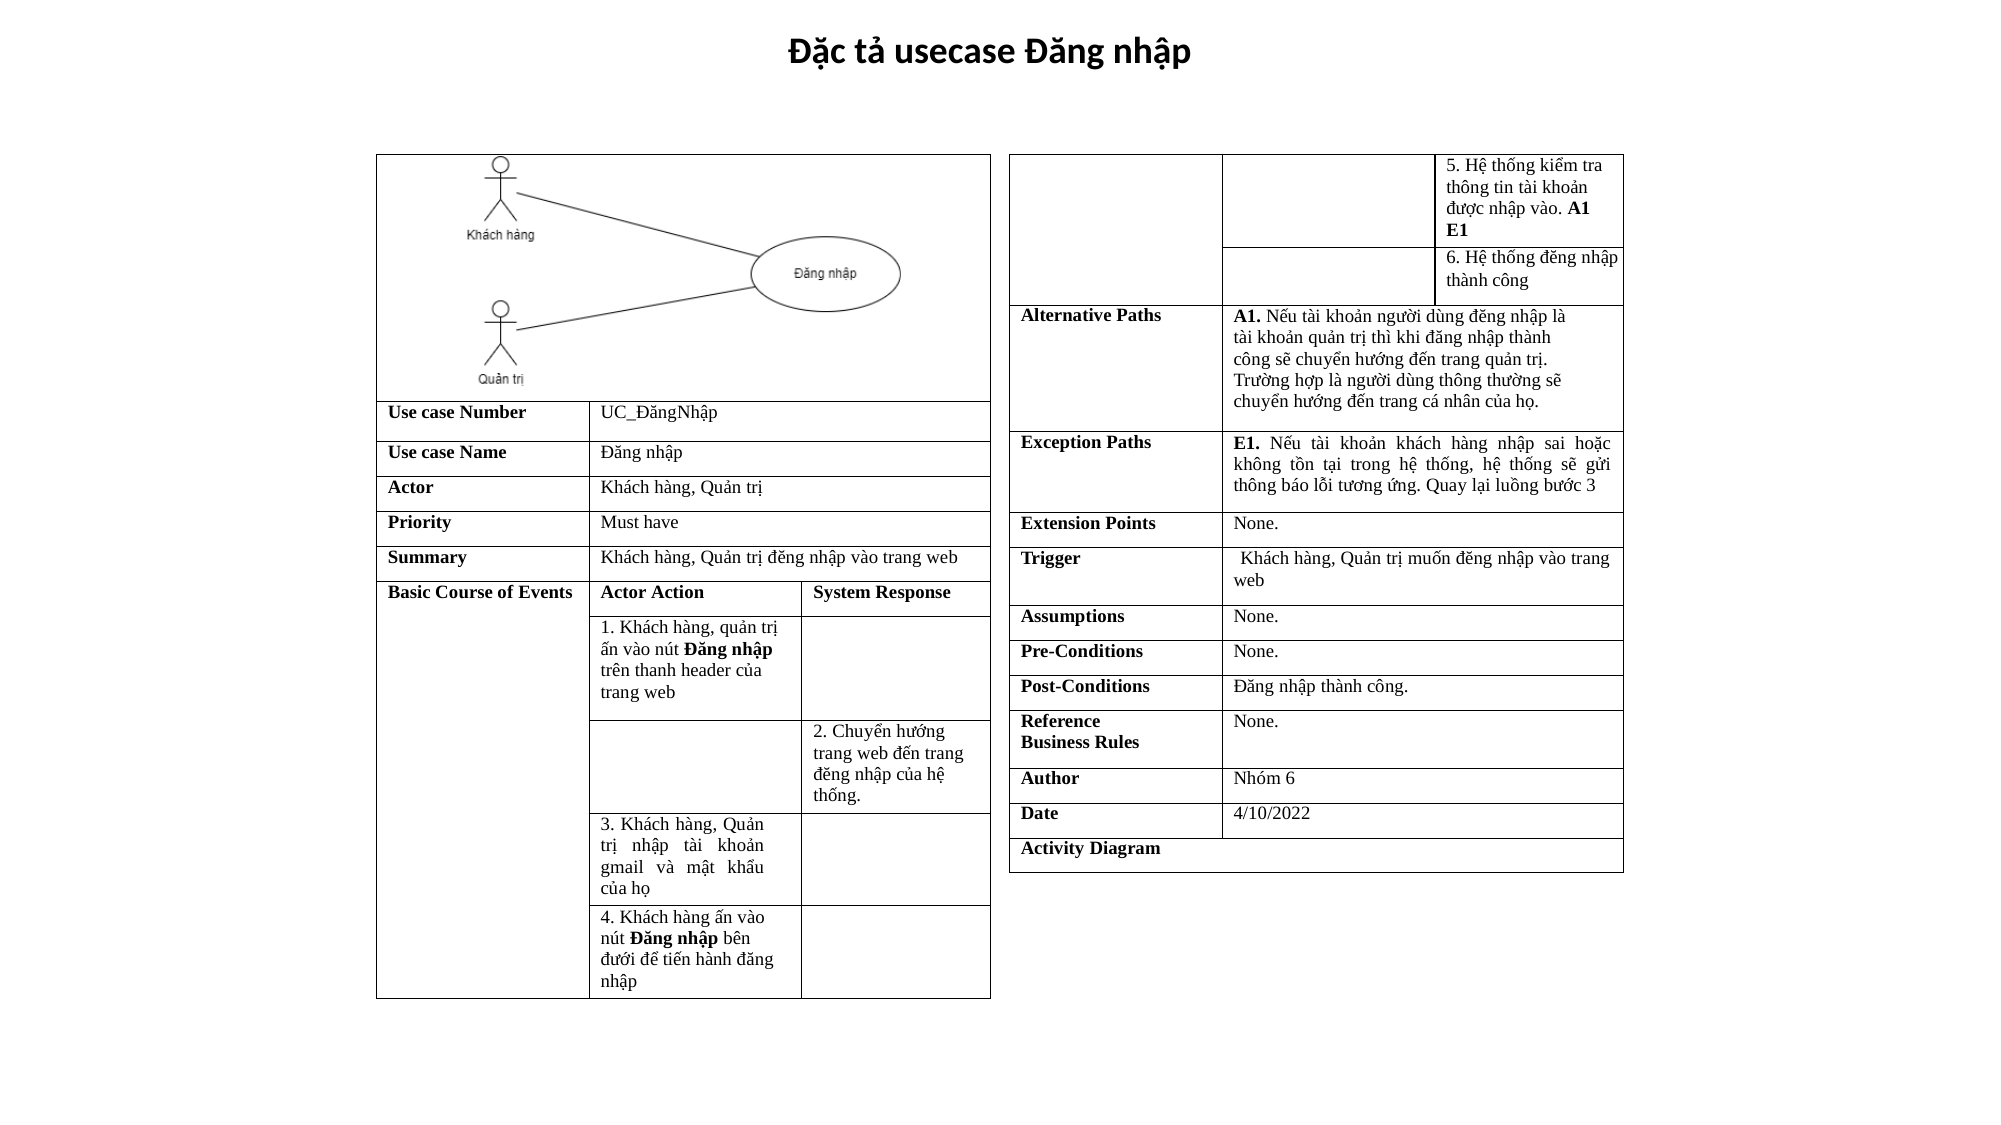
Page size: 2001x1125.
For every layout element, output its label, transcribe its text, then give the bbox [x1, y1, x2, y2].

table_cell Must have [590, 512, 990, 546]
table_cell Nhóm 6 [1223, 769, 1623, 803]
table_header [1010, 155, 1222, 305]
table_cell Priority [377, 512, 589, 546]
table_cell Trigger [1010, 548, 1222, 605]
table_cell 4/10/2022 [1223, 804, 1623, 838]
table_cell Đăng nhập [590, 442, 990, 476]
table_cell [1223, 248, 1434, 305]
table_cell [802, 814, 990, 905]
table_cell Activity Diagram [1010, 839, 1623, 872]
table_cell Reference Business Rules [1010, 711, 1222, 768]
table_cell Summary [377, 547, 589, 581]
table_cell Actor [377, 477, 589, 511]
table_cell E1. Nếu tài khoản khách hàng nhập sai hoặc không tồn tại trong hệ thống, hệ thống sẽ gửi thông báo lỗi tương ứng. Quay lại luồng bước 3 [1223, 432, 1623, 512]
table_cell Assumptions [1010, 606, 1222, 640]
table_cell 3. Khách hàng, Quản trị nhập tài khoản gmail và mật khẩu của họ [590, 814, 801, 905]
table_cell Actor Action [590, 582, 801, 616]
table_cell Post-Conditions [1010, 676, 1222, 710]
table_cell Author [1010, 769, 1222, 803]
table_cell Khách hàng, Quản trị muốn đĕng nhập vào trang web [1223, 548, 1623, 605]
table_header 5. Hệ thống kiểm tra thông tin tài khoản được nhập vào. A1 E1 [1436, 155, 1623, 247]
table_cell Date [1010, 804, 1222, 838]
table_cell Use case Number [377, 402, 589, 441]
table_cell Khách hàng, Quản trị đĕng nhập vào trang web [590, 547, 990, 581]
table_cell Basic Course of Events [377, 582, 589, 998]
table_cell 2. Chuyển hướng trang web đến trang đĕng nhập của hệ thống. [802, 721, 990, 813]
table_cell 6. Hệ thống đĕng nhập thành công [1436, 248, 1623, 305]
table_cell 1. Khách hàng, quản trị ấn vào nút Đăng nhập trên thanh header của trang web [590, 617, 801, 720]
table_cell None. [1223, 513, 1623, 547]
table_header [377, 155, 990, 401]
table_header [1223, 155, 1434, 247]
table_cell Exception Paths [1010, 432, 1222, 512]
table_cell [802, 617, 990, 720]
table_cell System Response [802, 582, 990, 616]
table_cell Alternative Paths [1010, 306, 1222, 431]
table_cell Khách hàng, Quản trị [590, 477, 990, 511]
table_cell A1. Nếu tài khoản người dùng đĕng nhập là tài khoản quản trị thì khi đăng nhập thành công sẽ chuyển hướng đến trang quản trị. Trường hợp là người dùng thông thường sẽ chuyển hướng đến trang cá nhân của họ. [1223, 306, 1623, 431]
table_cell [590, 721, 801, 813]
table_cell None. [1223, 711, 1623, 768]
table_cell Đăng nhập thành công. [1223, 676, 1623, 710]
table_cell Use case Name [377, 442, 589, 476]
table_cell 4. Khách hàng ấn vào nút Đăng nhập bên đưới để tiến hành đăng nhập [590, 906, 801, 998]
table_cell [802, 906, 990, 998]
table_cell None. [1223, 606, 1623, 640]
table_cell Extension Points [1010, 513, 1222, 547]
table_cell Pre-Conditions [1010, 641, 1222, 675]
table_cell None. [1223, 641, 1623, 675]
table_cell UC_ĐăngNhập [590, 402, 990, 441]
text_box Đặc tả usecase Đăng nhập [773, 18, 1208, 79]
